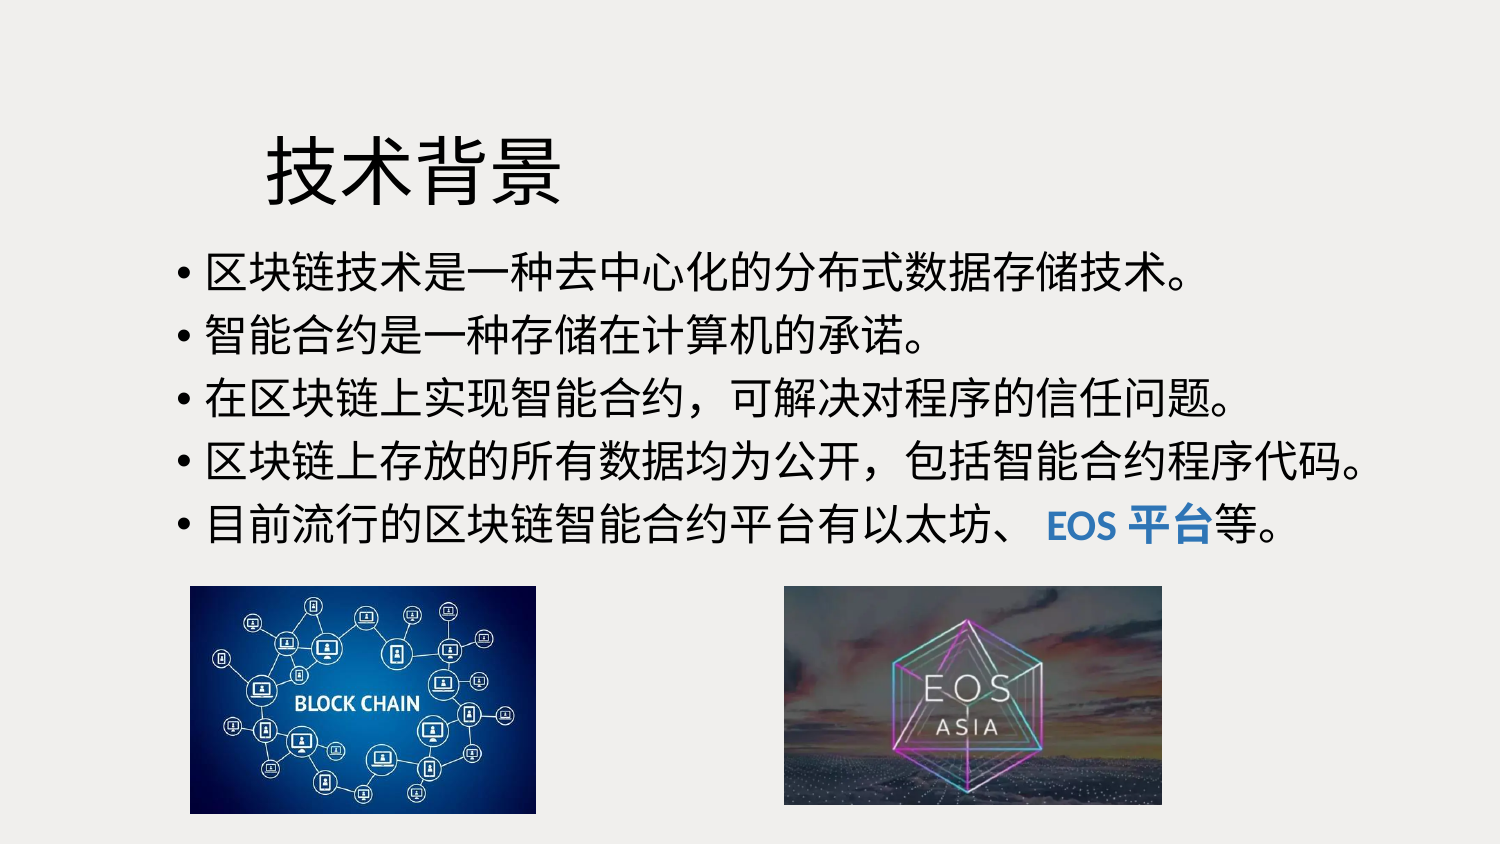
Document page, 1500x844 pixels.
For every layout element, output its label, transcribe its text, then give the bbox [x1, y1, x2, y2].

picture [190, 586, 536, 814]
picture [784, 586, 1162, 805]
list 区块链技术是一种去中心化的分布式数据存储技术。 智能合约是一种存储在计算机的承诺。 在区块链上实现智能合约，可解决对程序的信任问题。 区块链上存放的所有数据均为公开，包括智能合约程序代码。 目前流行的区块链智能合约平台有以太坊、EOS平台等。 [161, 243, 1384, 577]
title 技术背景 [249, 62, 1500, 288]
